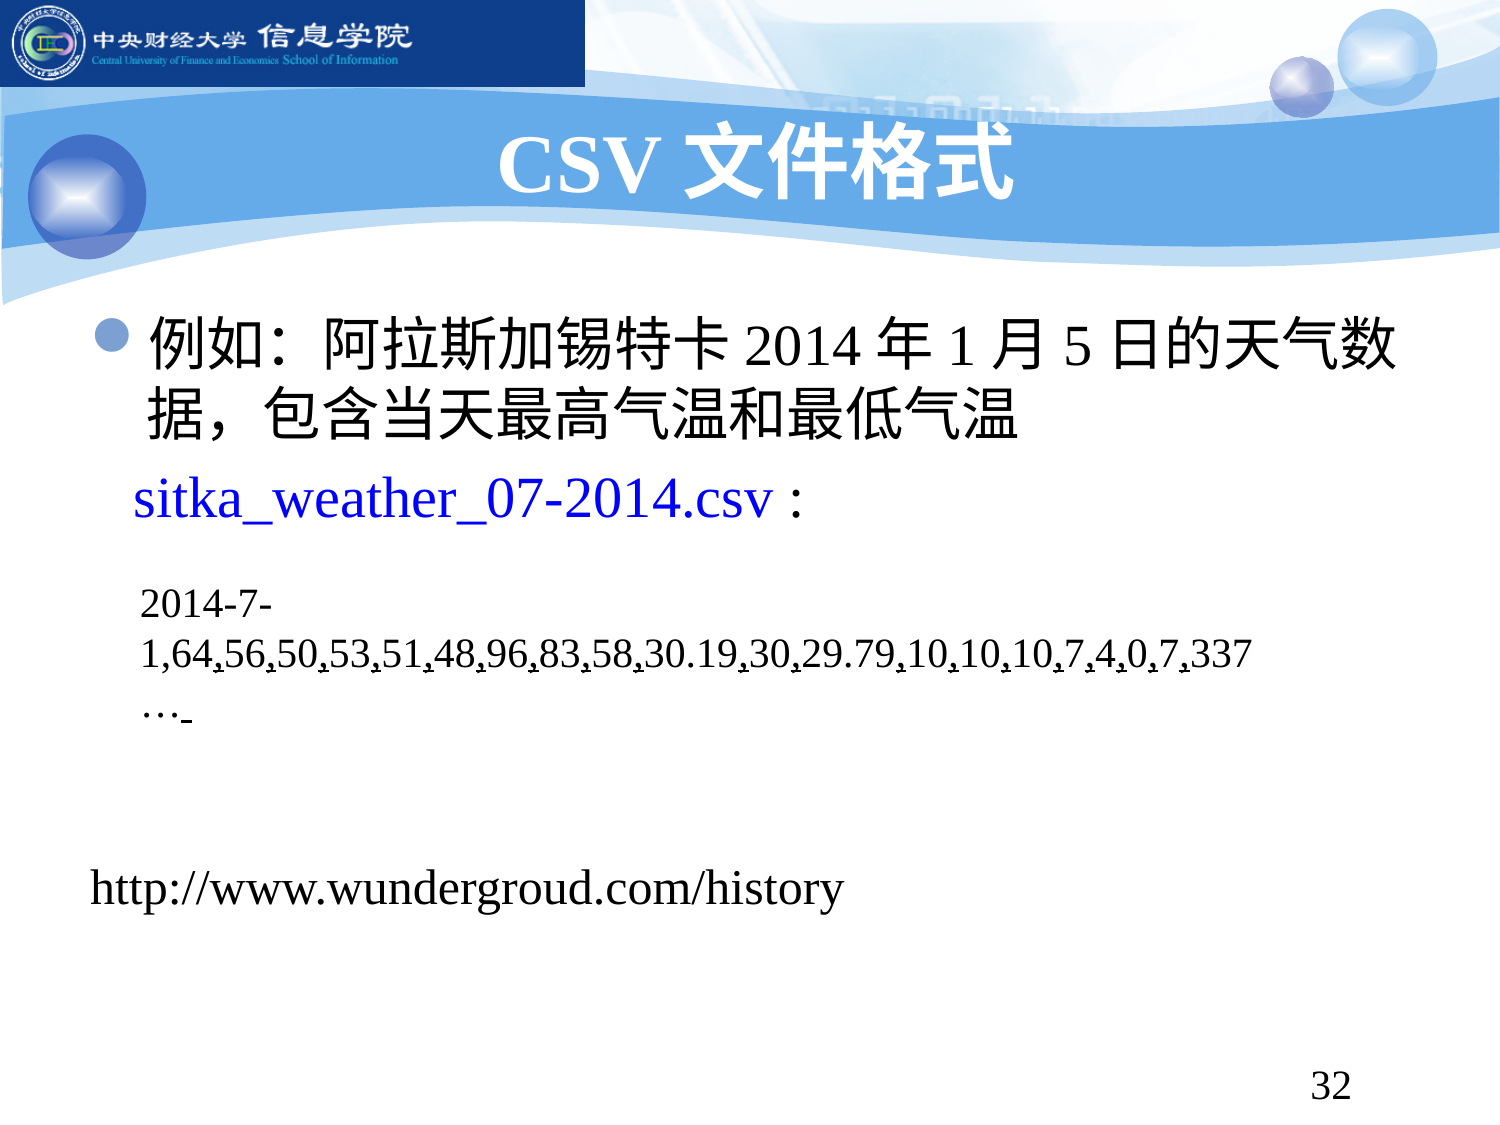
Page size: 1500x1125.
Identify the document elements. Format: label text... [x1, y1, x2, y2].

list 例如：阿拉斯加锡特卡2014年1月5日的天气数据，包含当天最高气温和最低气温 sitka_weather_07-2014.csv : http://www.wundergroud.com/history [75, 299, 1425, 1038]
text_box 2014-7-1,64,56,50,53,51,48,96,83,58,30.19,30,29.79,10,10,10,7,4,0,7,337 … [124, 568, 1400, 734]
title CSV文件格式 [150, 112, 1363, 205]
picture [0, 0, 1500, 197]
